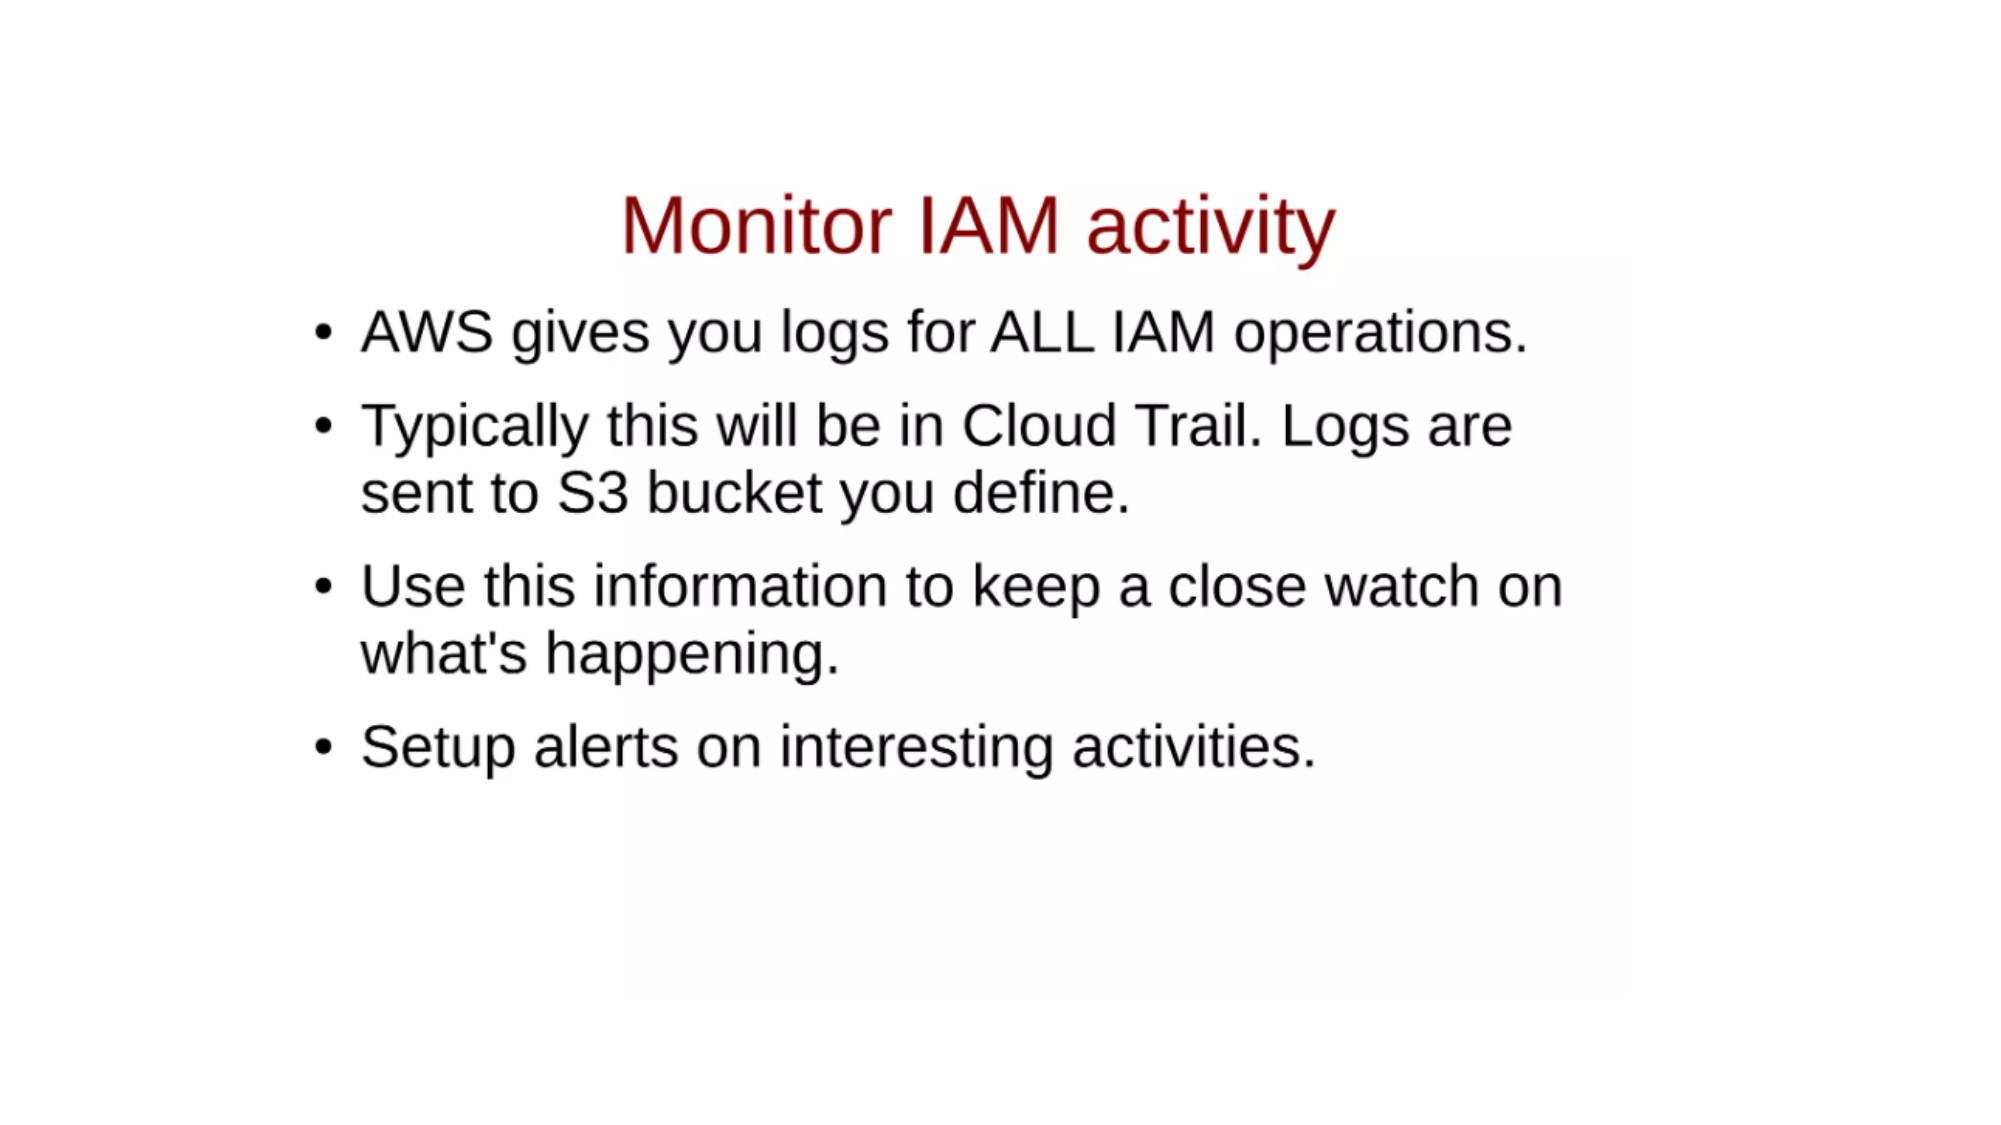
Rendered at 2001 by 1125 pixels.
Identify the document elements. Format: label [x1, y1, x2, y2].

picture [254, 144, 1627, 997]
